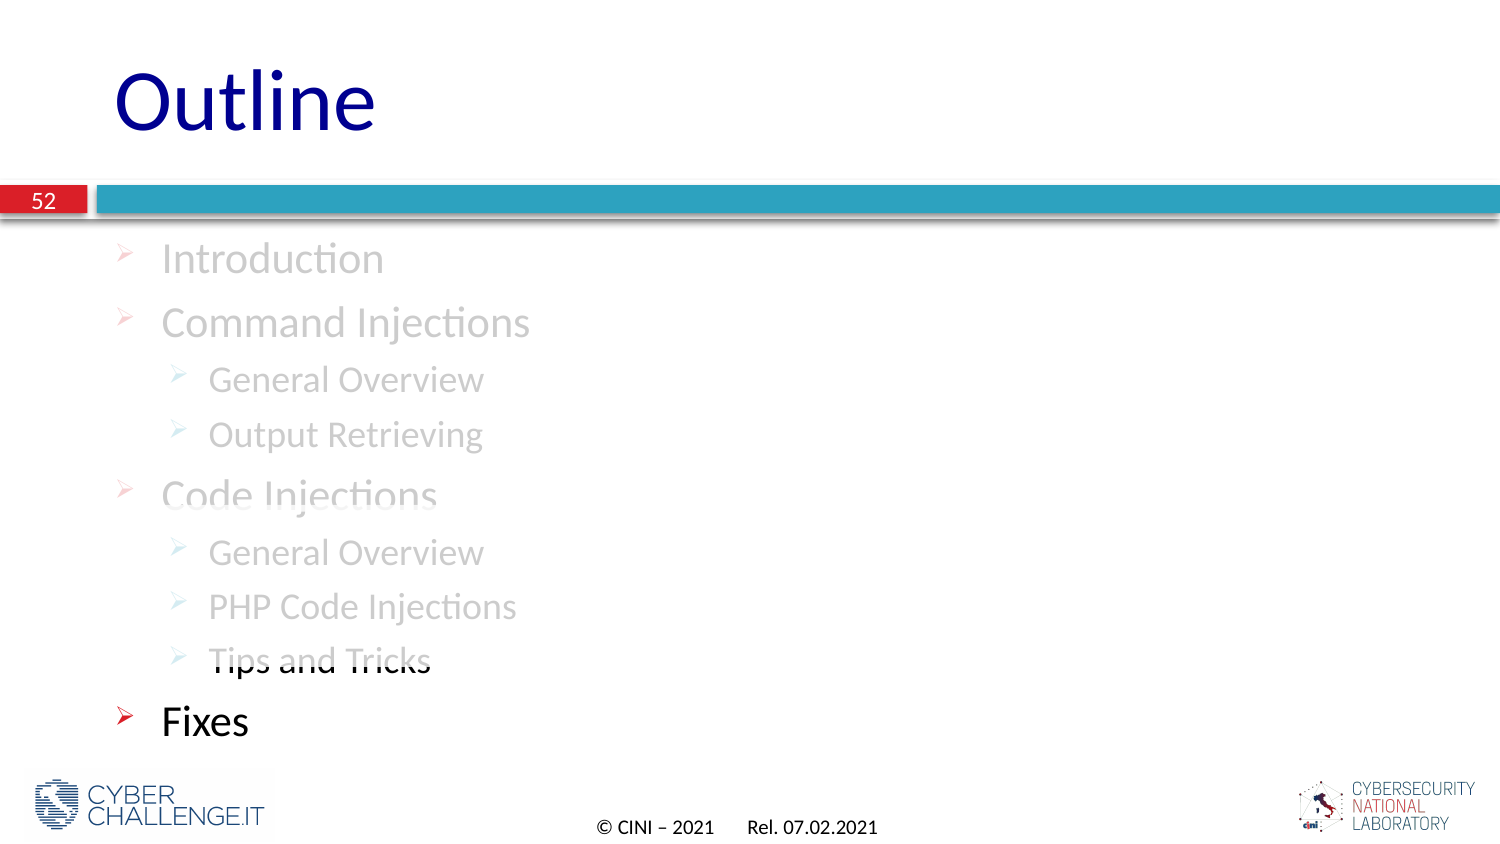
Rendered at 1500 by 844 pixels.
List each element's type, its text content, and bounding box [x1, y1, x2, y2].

title Outline [99, 19, 1438, 185]
picture [24, 768, 275, 842]
text_box [88, 227, 489, 280]
picture [1299, 781, 1475, 832]
slide_number 52 [0, 184, 88, 215]
list Introduction Command Injections General Overview Output Retrieving Code Injections General Overview PHP Code Injections Tips and Tricks Fixes [99, 221, 1438, 760]
text_box [154, 503, 624, 668]
text_box [111, 284, 662, 513]
